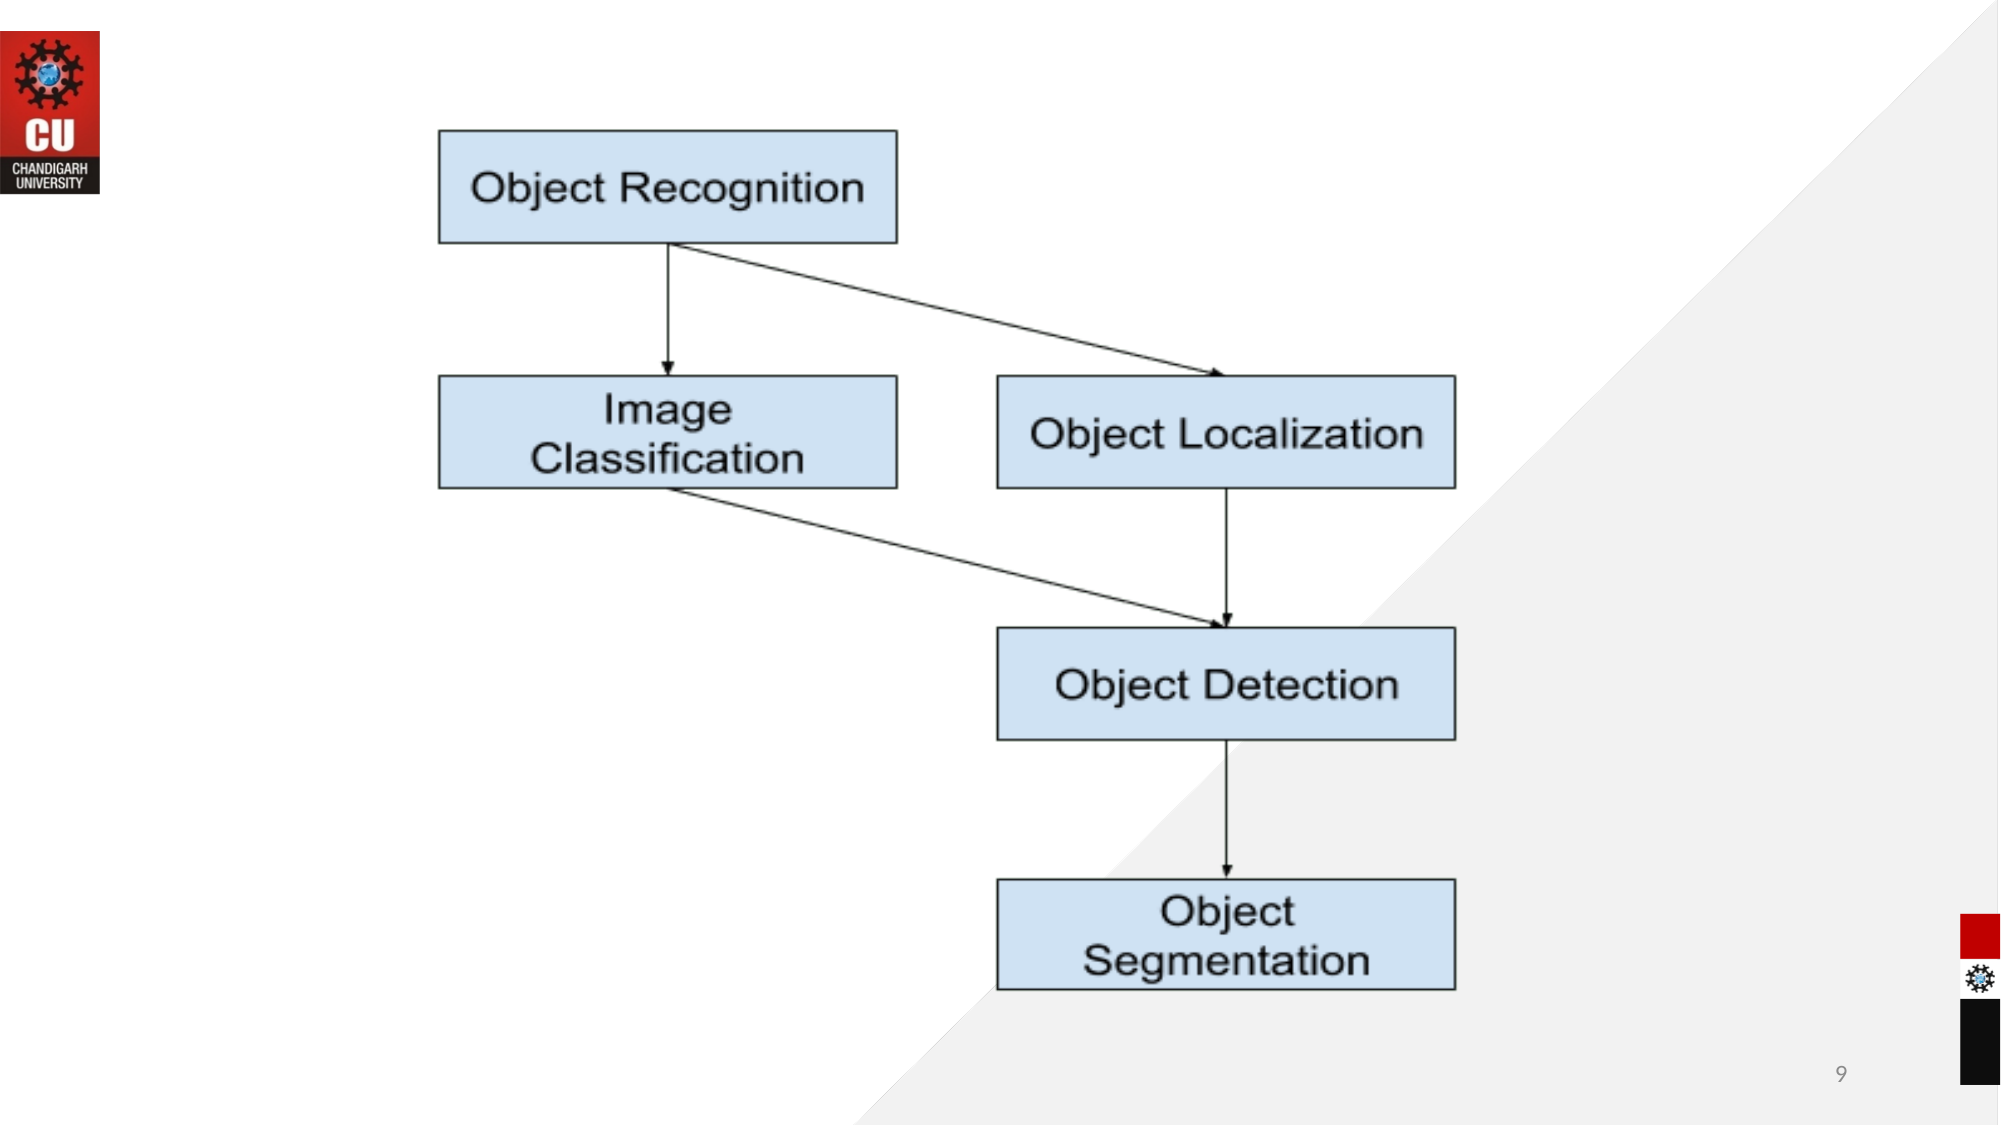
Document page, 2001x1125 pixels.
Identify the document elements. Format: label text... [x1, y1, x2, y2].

slide_number 9 [1412, 1042, 1863, 1103]
picture [0, 0, 2001, 1125]
